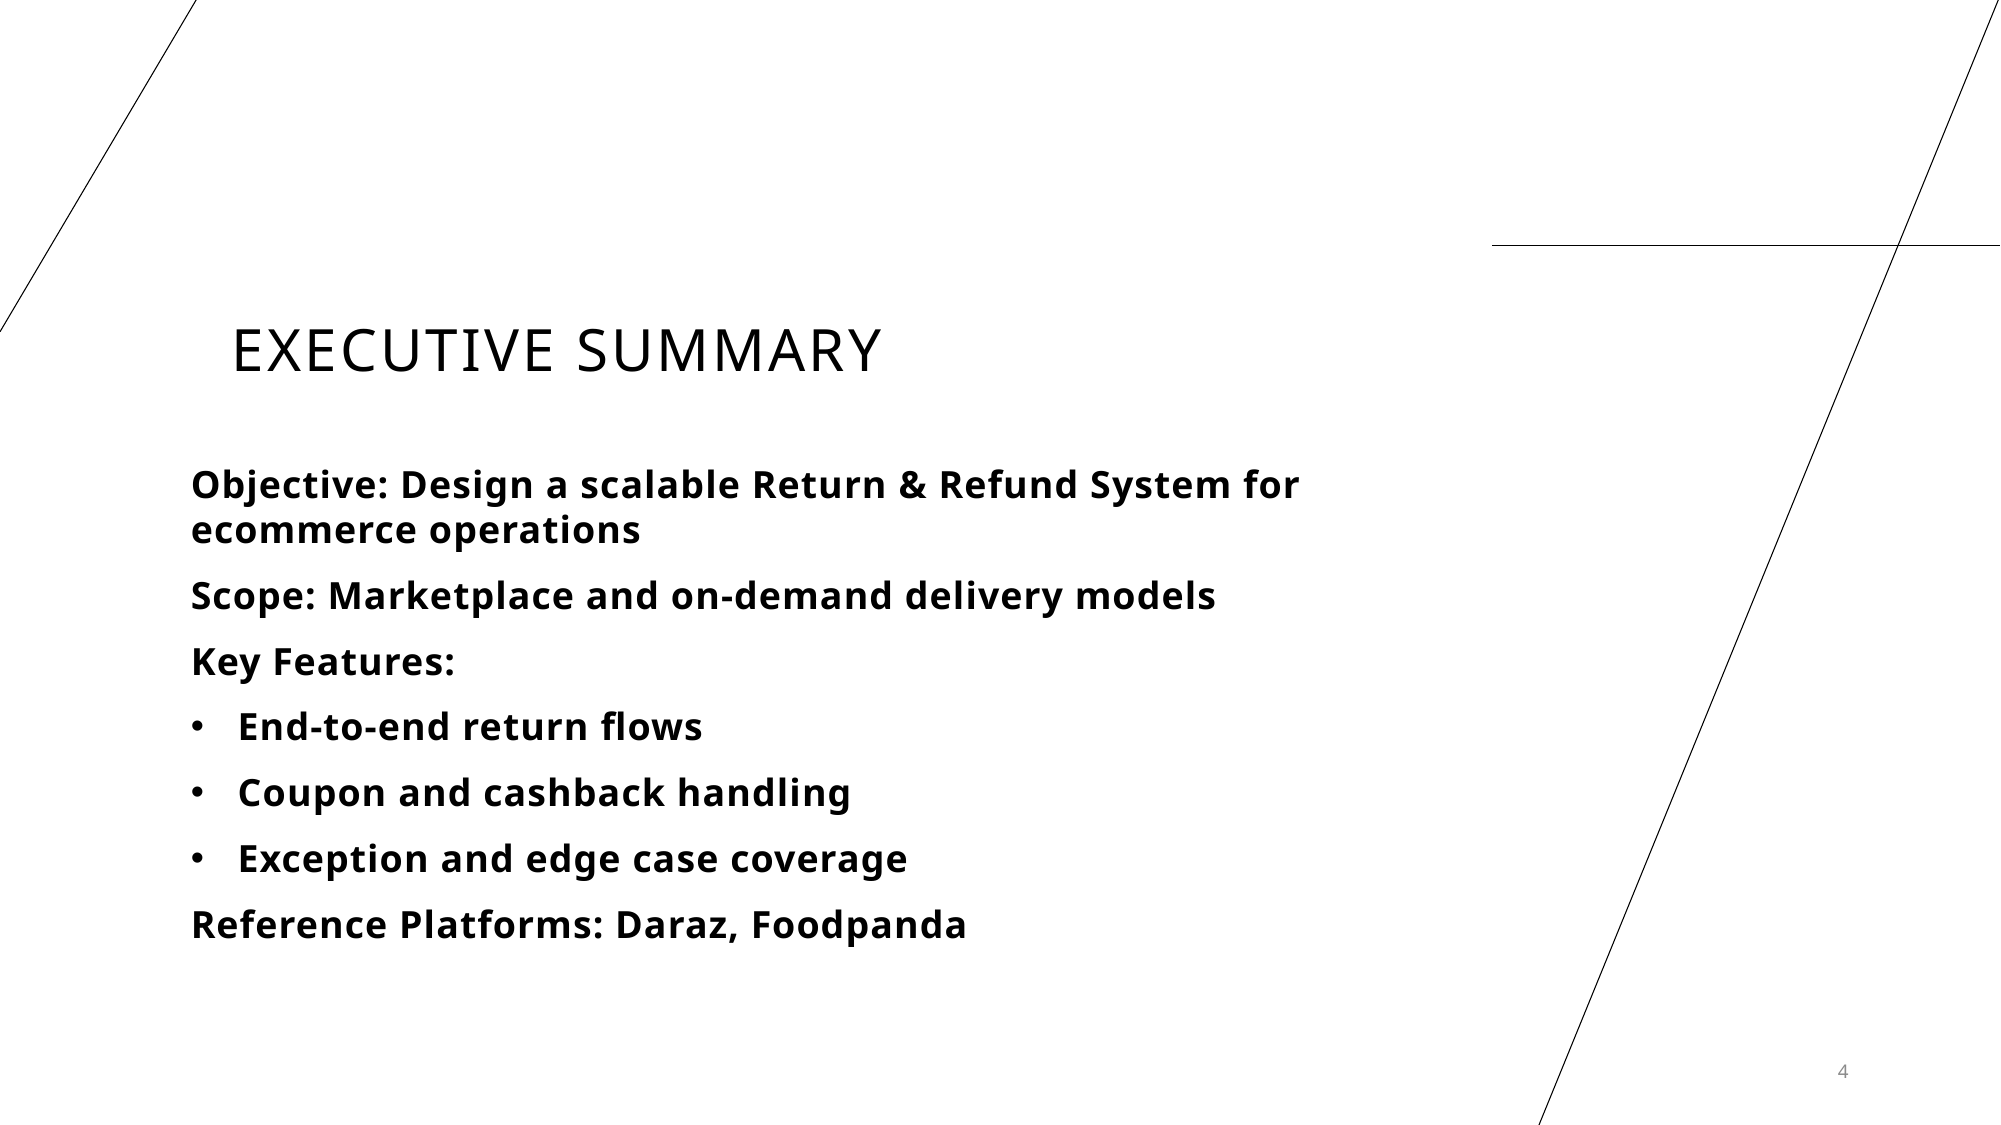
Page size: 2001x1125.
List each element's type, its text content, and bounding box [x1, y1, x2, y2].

list Objective: Design a scalable Return & Refund System for ecommerce operations Scope: Marketplace and on-demand delivery models Key Features: End-to-end return flows Coupon and cashback handling Exception and edge case coverage Reference Platforms: Daraz, Foodpanda [175, 453, 1413, 1013]
slide_number 4 [1701, 1042, 1864, 1103]
title Executive summary [216, 43, 1413, 392]
